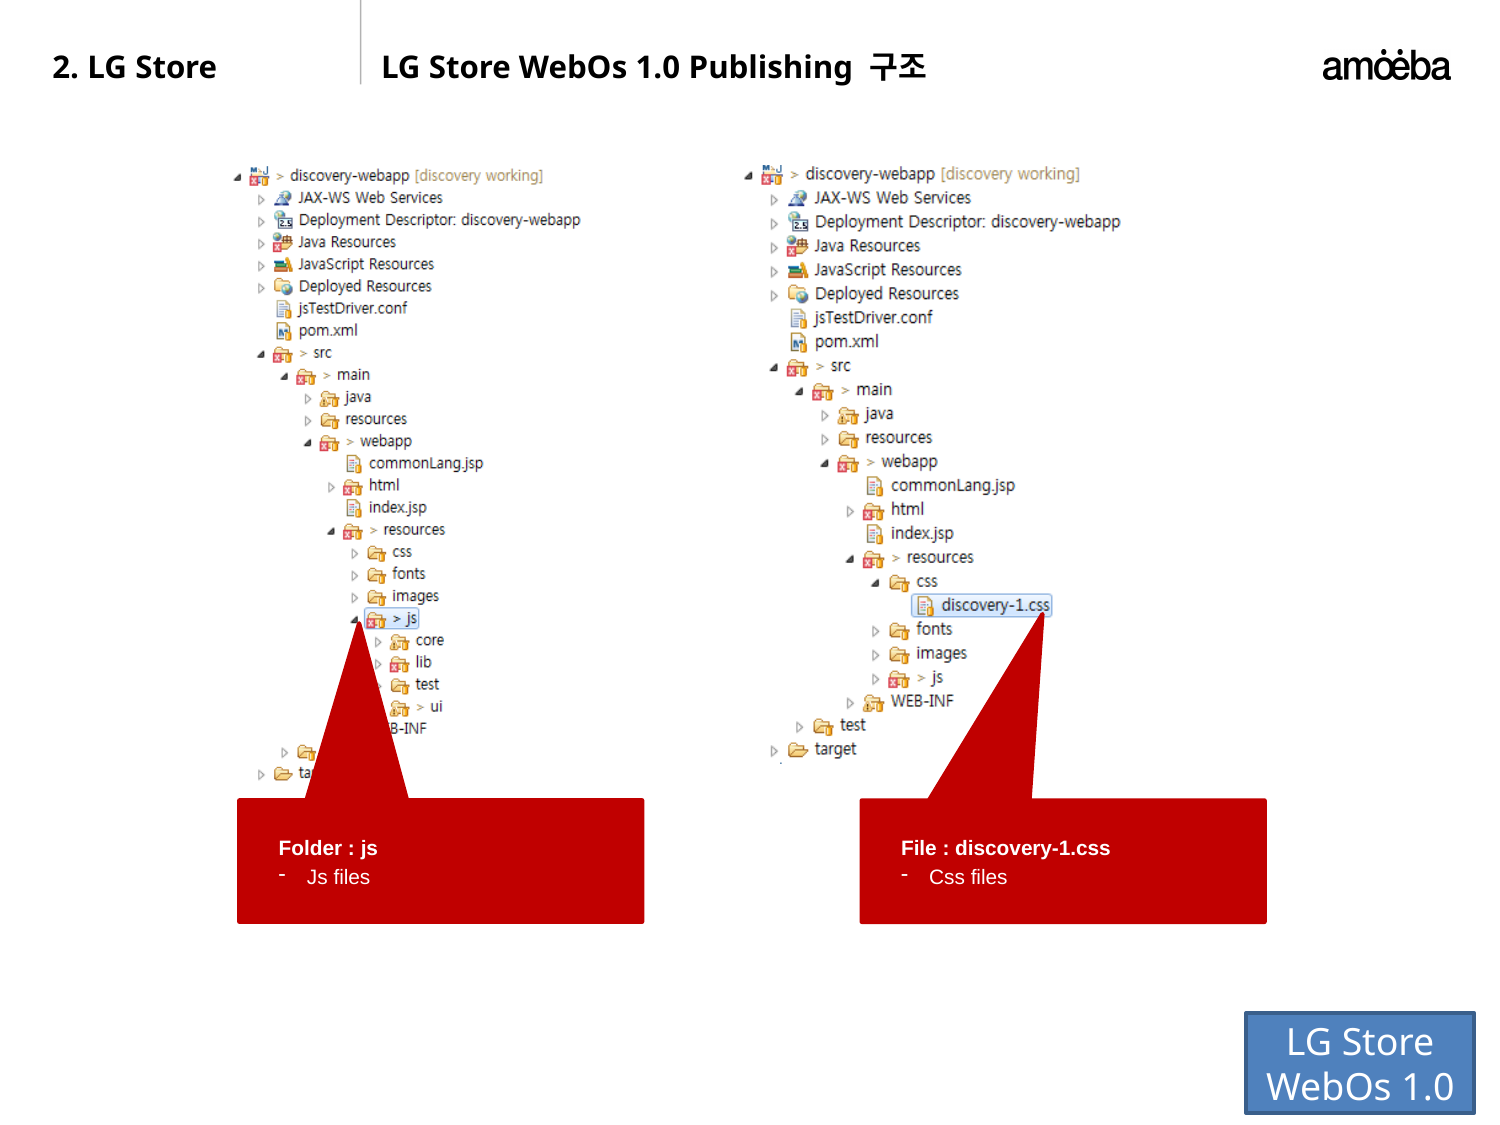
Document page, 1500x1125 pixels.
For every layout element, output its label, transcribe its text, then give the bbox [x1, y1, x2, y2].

picture [1323, 48, 1451, 80]
text_box [859, 771, 1267, 925]
text_box LG Store WebOs 1.0 [1244, 1011, 1476, 1115]
text_box LG Store WebOs 1.0 Publishing 구조 [366, 38, 934, 93]
text_box 2. LG Store [37, 38, 225, 93]
text_box [237, 791, 645, 924]
picture [230, 164, 616, 783]
text_box File : discovery-1.css Css files [886, 827, 1241, 897]
text_box Folder : js Js files [263, 827, 619, 897]
picture [739, 164, 1154, 764]
